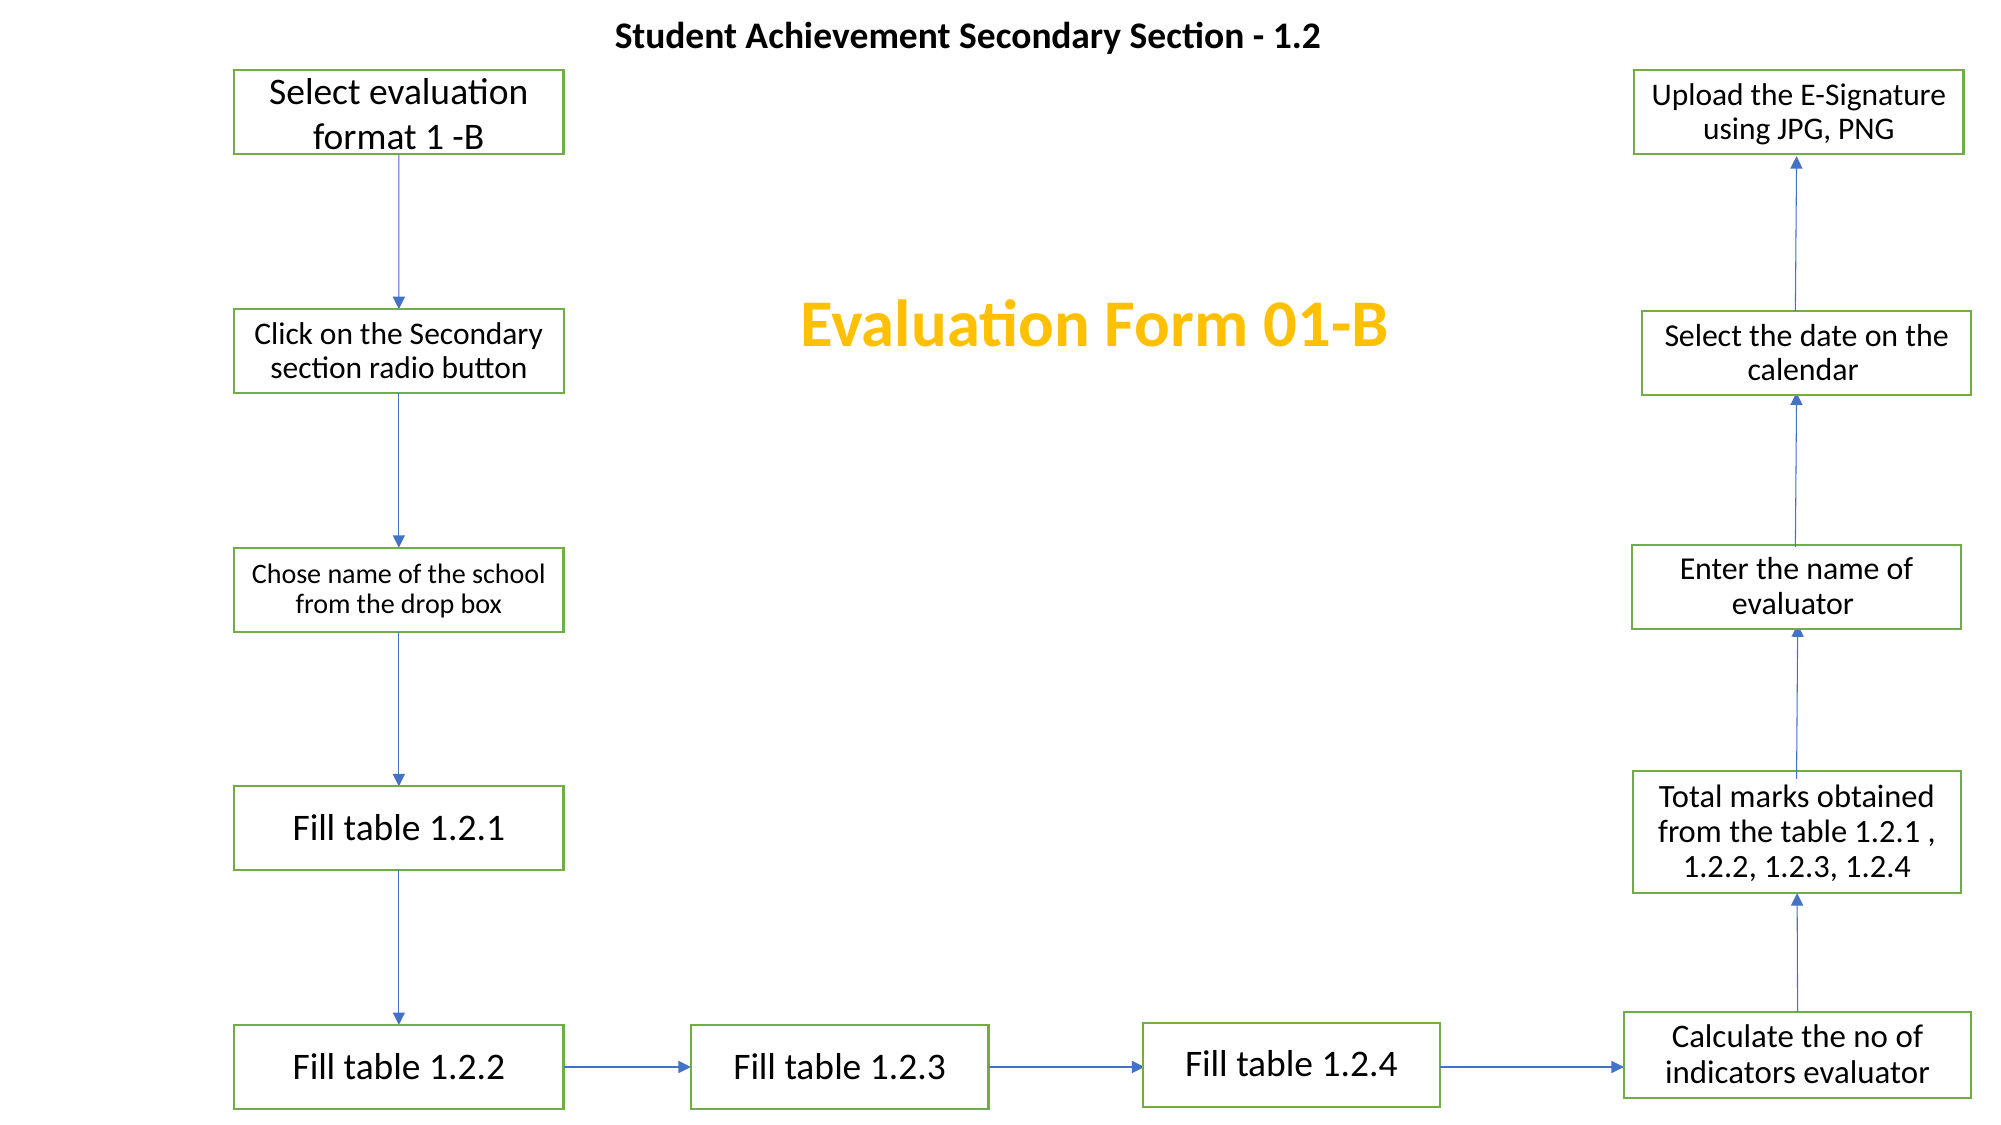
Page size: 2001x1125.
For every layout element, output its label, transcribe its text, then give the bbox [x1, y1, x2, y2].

text_box Student Achievement Secondary Section - 1.2 [600, 3, 1344, 64]
text_box Enter the name of evaluator [1631, 544, 1962, 630]
text_box Fill table 1.2.4 [1142, 1022, 1441, 1108]
text_box Calculate the no of indicators evaluator [1623, 1011, 1972, 1099]
text_box Chose name of the school from the drop box [233, 547, 565, 633]
text_box Total marks obtained from the table 1.2.1 , 1.2.2, 1.2.3, 1.2.4 [1632, 770, 1962, 894]
text_box Fill table 1.2.1 [233, 785, 565, 871]
text_box Evaluation Form 01-B [786, 272, 1474, 368]
text_box Upload the E-Signature using JPG, PNG [1633, 69, 1965, 155]
text_box Fill table 1.2.3 [690, 1024, 990, 1110]
text_box Select evaluation format 1 -B [233, 69, 565, 155]
text_box Select the date on the calendar [1641, 310, 1972, 396]
subtitle Click on the Secondary section radio button [233, 308, 565, 394]
text_box Fill table 1.2.2 [233, 1024, 565, 1110]
